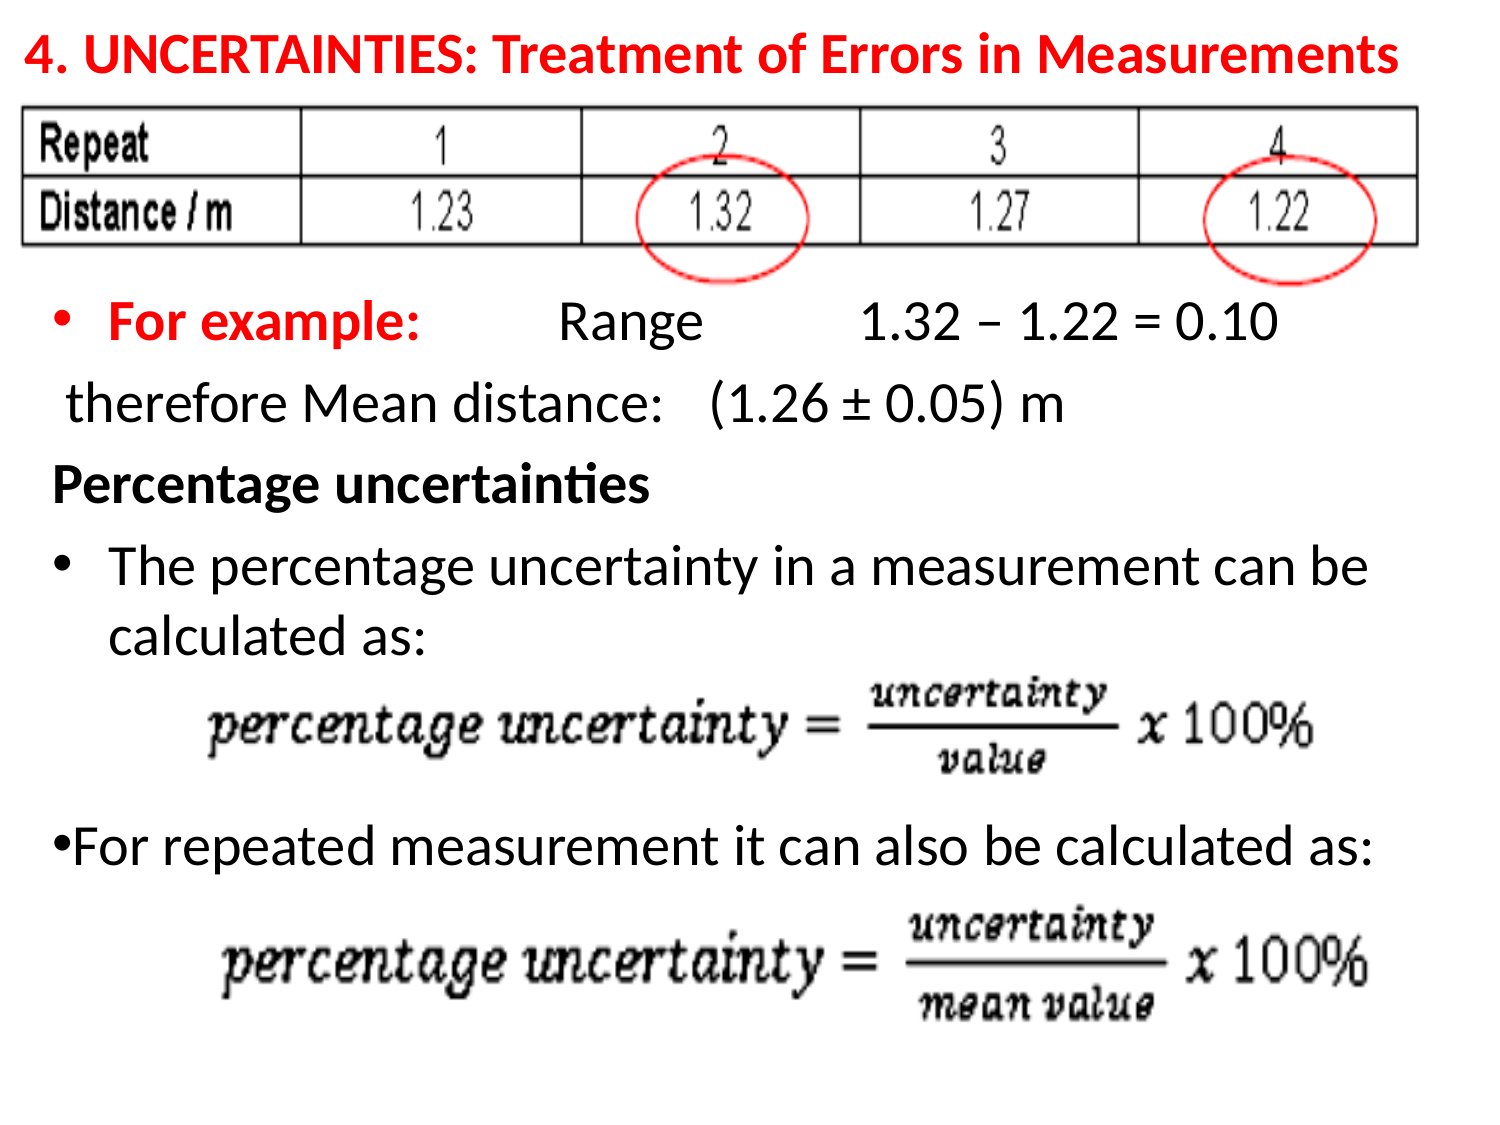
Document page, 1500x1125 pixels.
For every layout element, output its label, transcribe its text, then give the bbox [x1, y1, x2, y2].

text_box For repeated measurement it can also be calculated as: [37, 800, 1463, 885]
picture [199, 899, 1376, 1038]
picture [187, 674, 1401, 801]
picture [0, 87, 1426, 301]
title 4. UNCERTAINTIES: Treatment of Errors in Measurements [0, 0, 1425, 86]
list For example: Range 1.32 – 1.22 = 0.10 therefore Mean distance: (1.26 ± 0.05) m Percentage uncertainties The percentage uncertainty in a measurement can be calculated as: [37, 308, 1388, 688]
